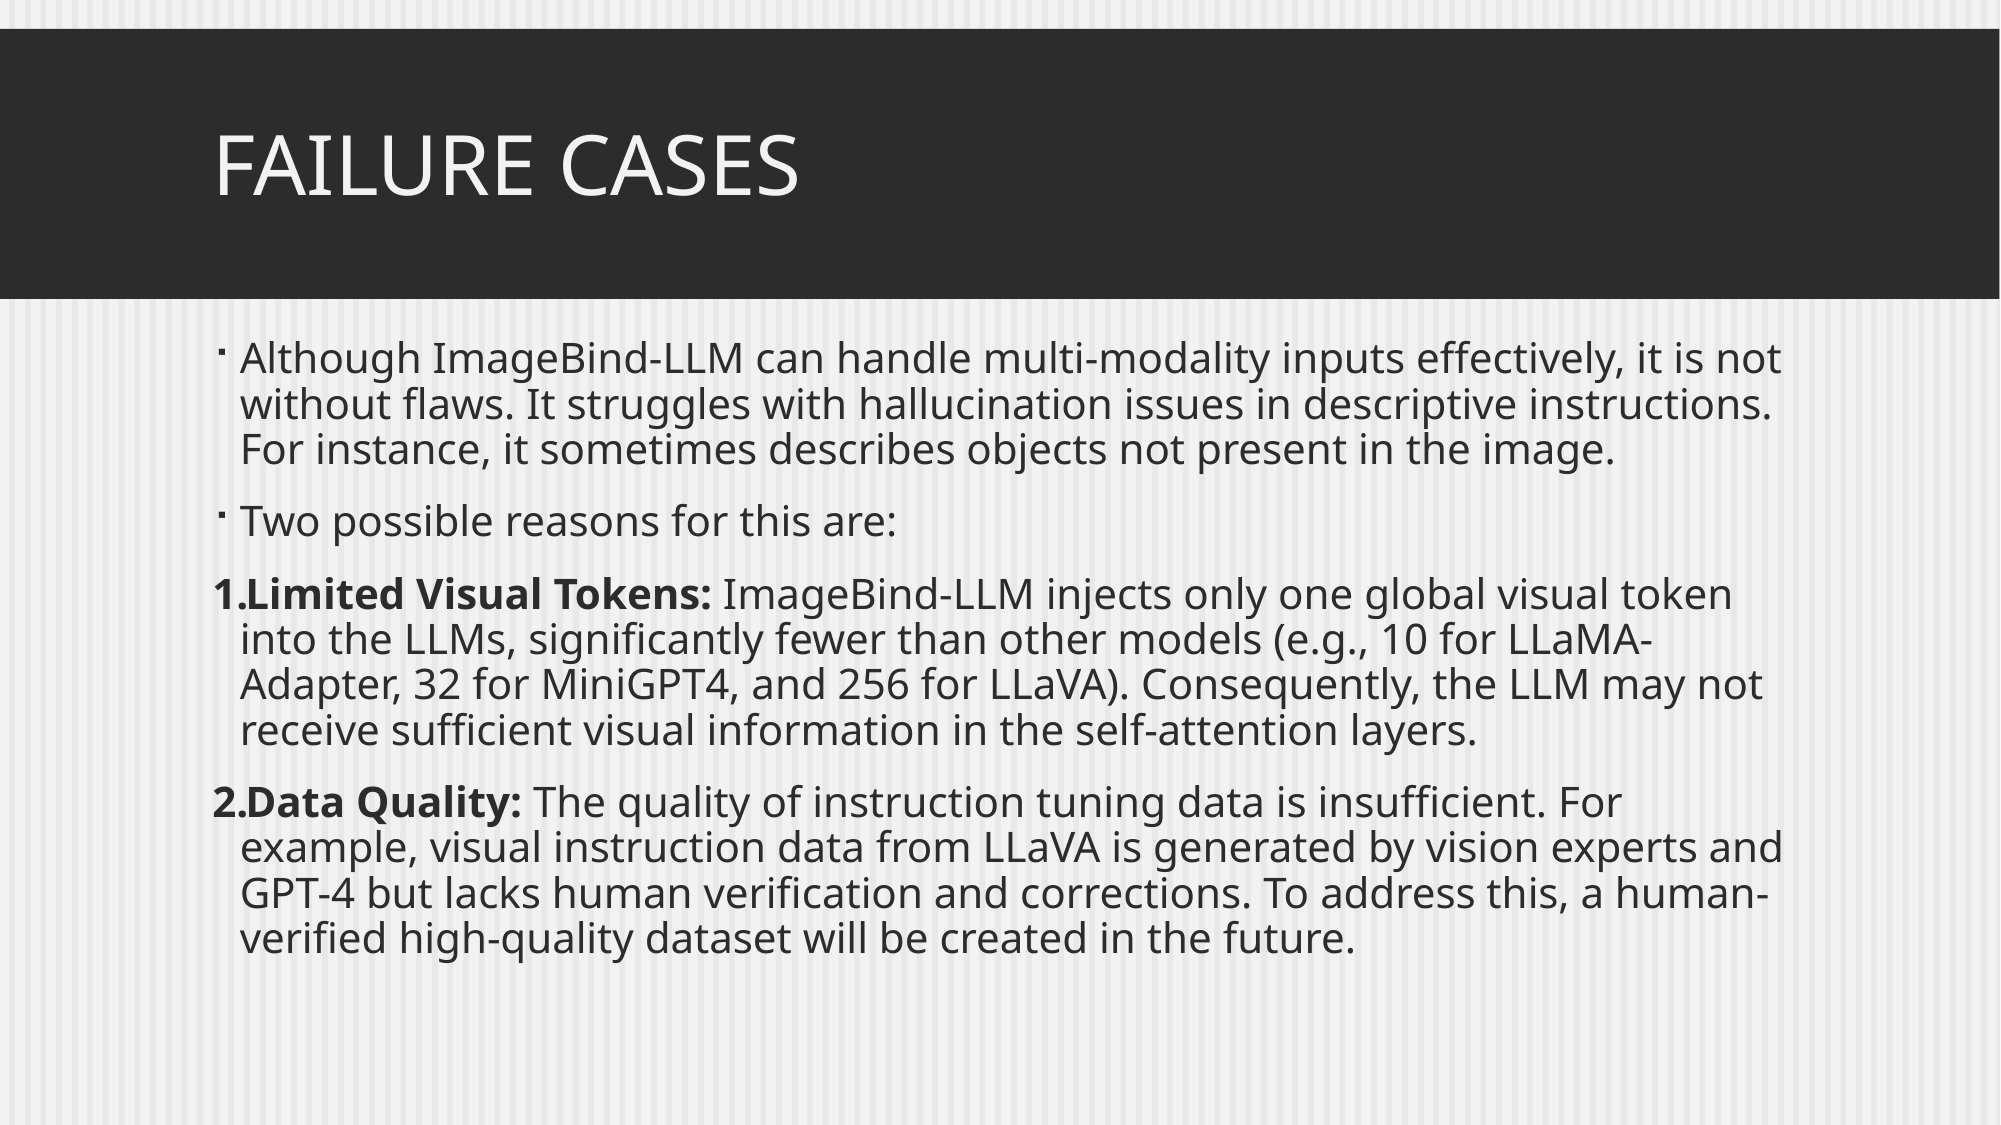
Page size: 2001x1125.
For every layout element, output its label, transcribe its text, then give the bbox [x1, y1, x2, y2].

list Although ImageBind-LLM can handle multi-modality inputs effectively, it is not without flaws. It struggles with hallucination issues in descriptive instructions. For instance, it sometimes describes objects not present in the image. Two possible reasons for this are: Limited Visual Tokens: ImageBind-LLM injects only one global visual token into the LLMs, significantly fewer than other models (e.g., 10 for LLaMA-Adapter, 32 for MiniGPT4, and 256 for LLaVA). Consequently, the LLM may not receive sufficient visual information in the self-attention layers. Data Quality: The quality of instruction tuning data is insufficient. For example, visual instruction data from LLaVA is generated by vision experts and GPT-4 but lacks human verification and corrections. To address this, a human-verified high-quality dataset will be created in the future. [197, 329, 1803, 1020]
title Failure cases [197, 46, 1803, 295]
